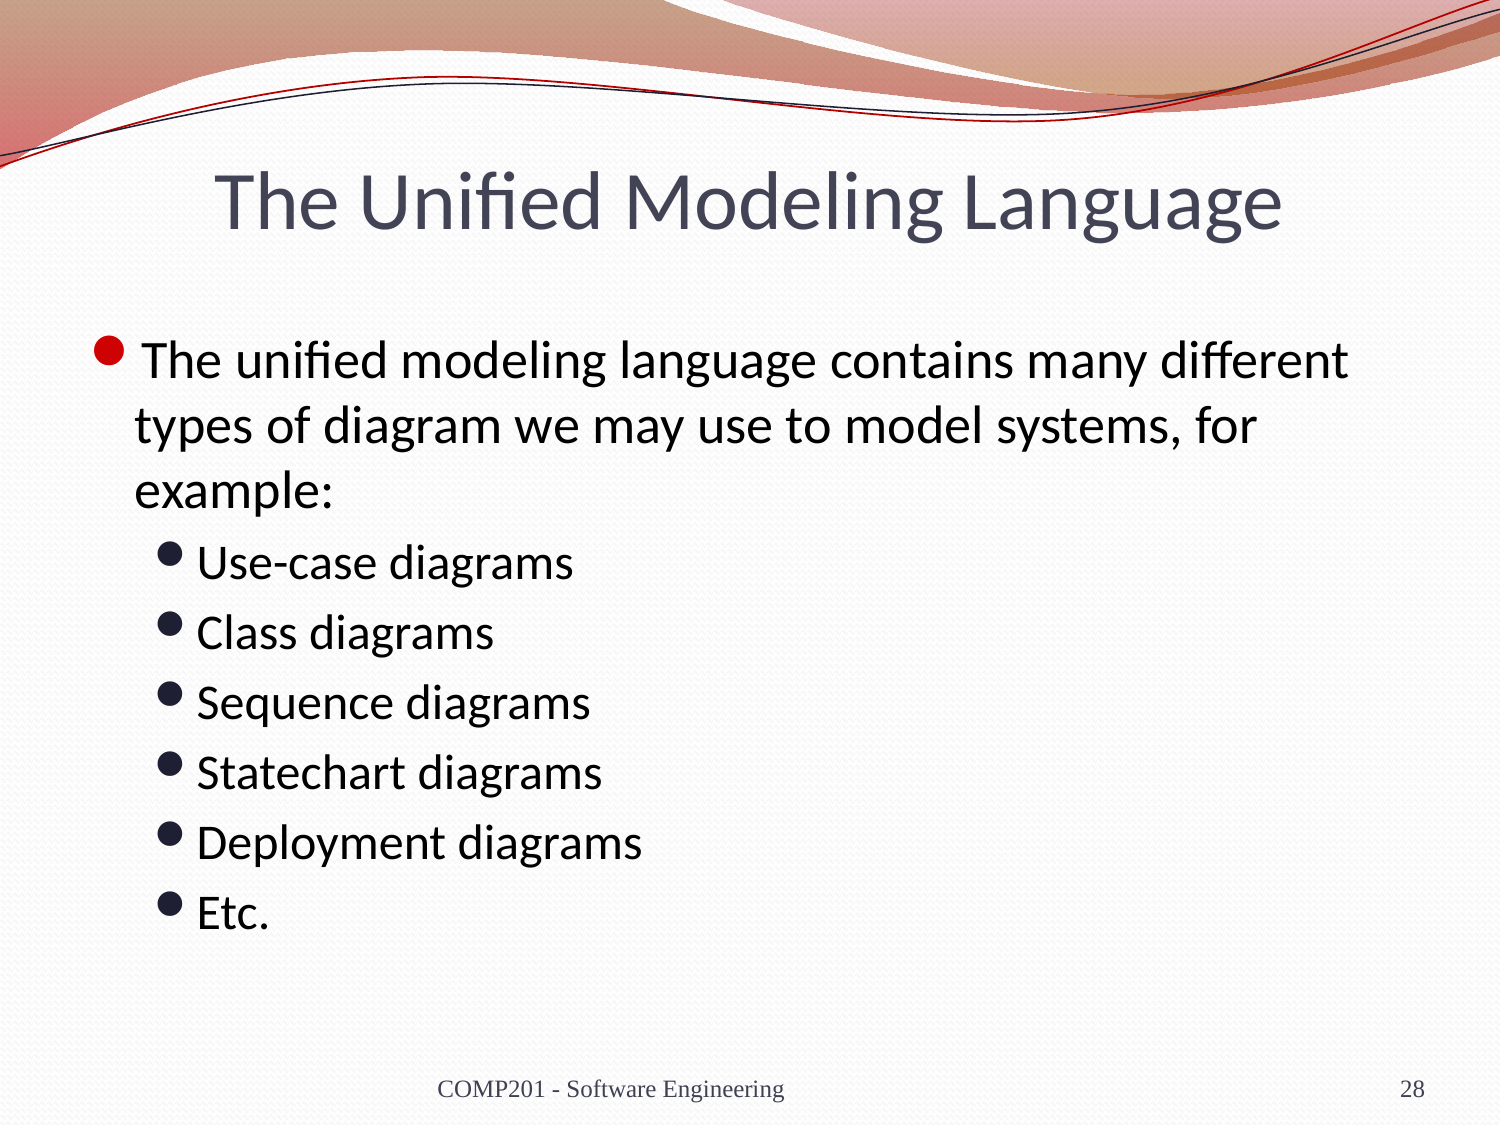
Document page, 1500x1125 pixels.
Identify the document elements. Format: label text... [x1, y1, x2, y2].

title The Unified Modeling Language [75, 115, 1425, 247]
footer COMP201 - Software Engineering [437, 1042, 988, 1103]
list The unified modeling language contains many different types of diagram we may use to model systems, for example: Use-case diagrams Class diagrams Sequence diagrams Statechart diagrams Deployment diagrams Etc. [75, 317, 1425, 1038]
slide_number 28 [1299, 1042, 1425, 1103]
